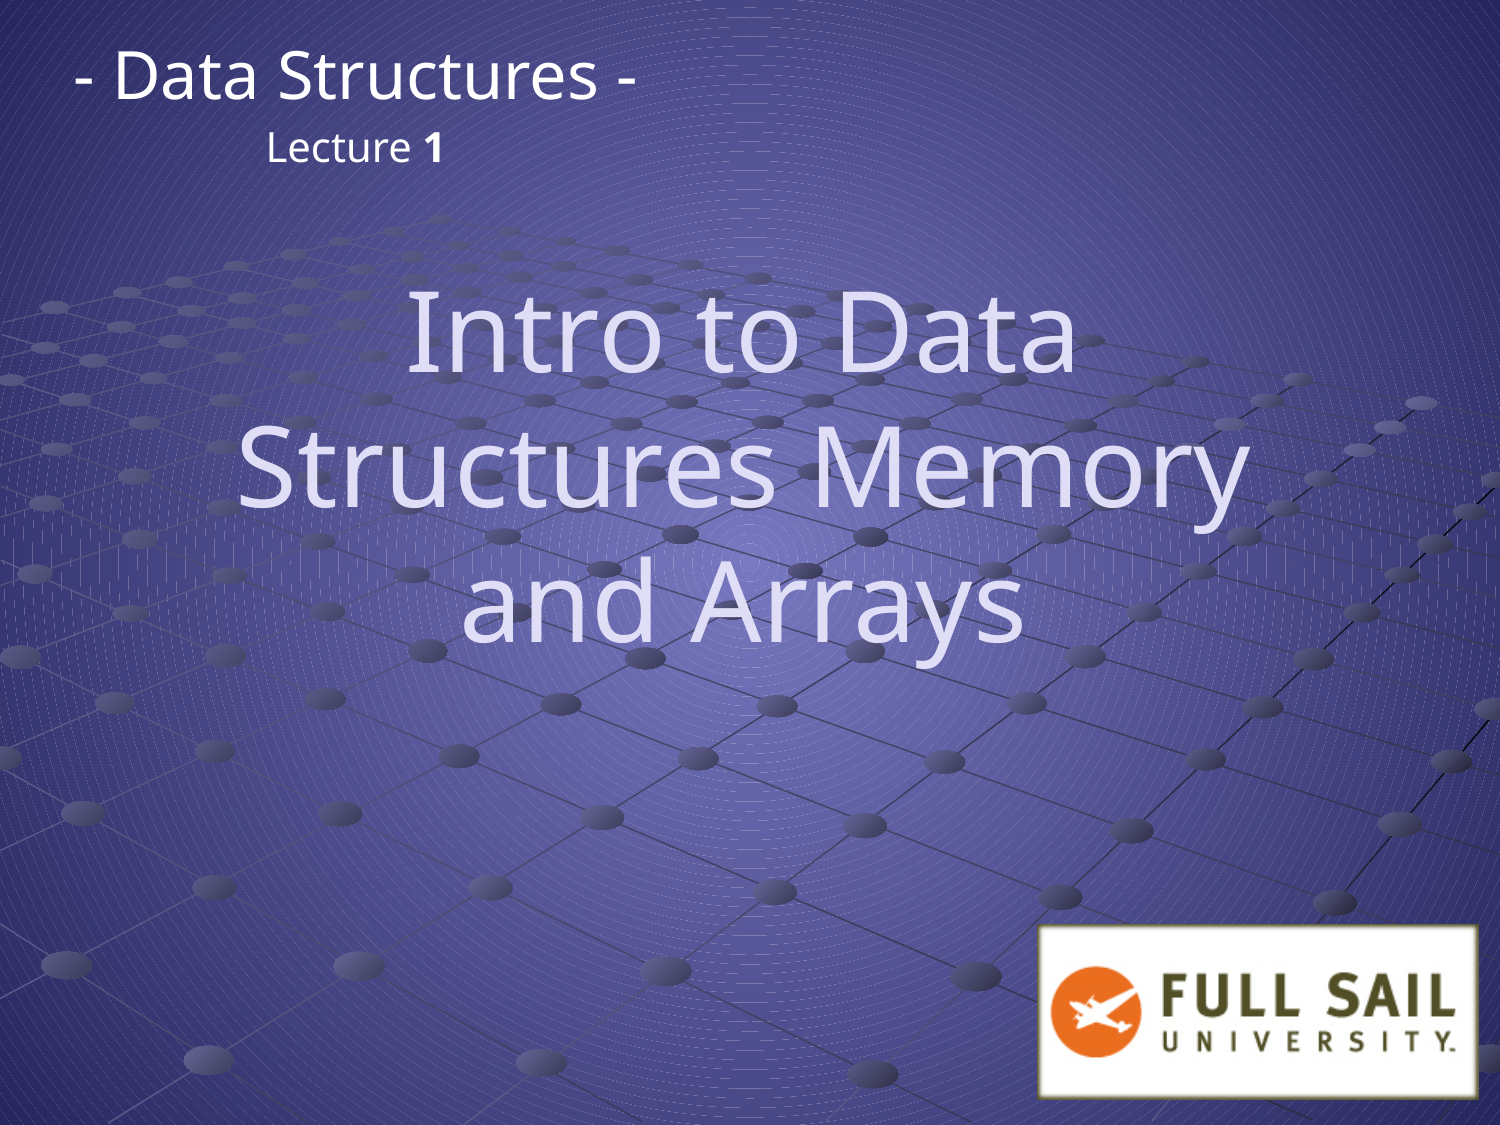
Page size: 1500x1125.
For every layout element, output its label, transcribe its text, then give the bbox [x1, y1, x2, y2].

title Intro to Data Structures Memory and Arrays [124, 387, 1363, 673]
picture [1037, 924, 1479, 1101]
subtitle - Data Structures - Lecture 1 [24, 24, 688, 188]
